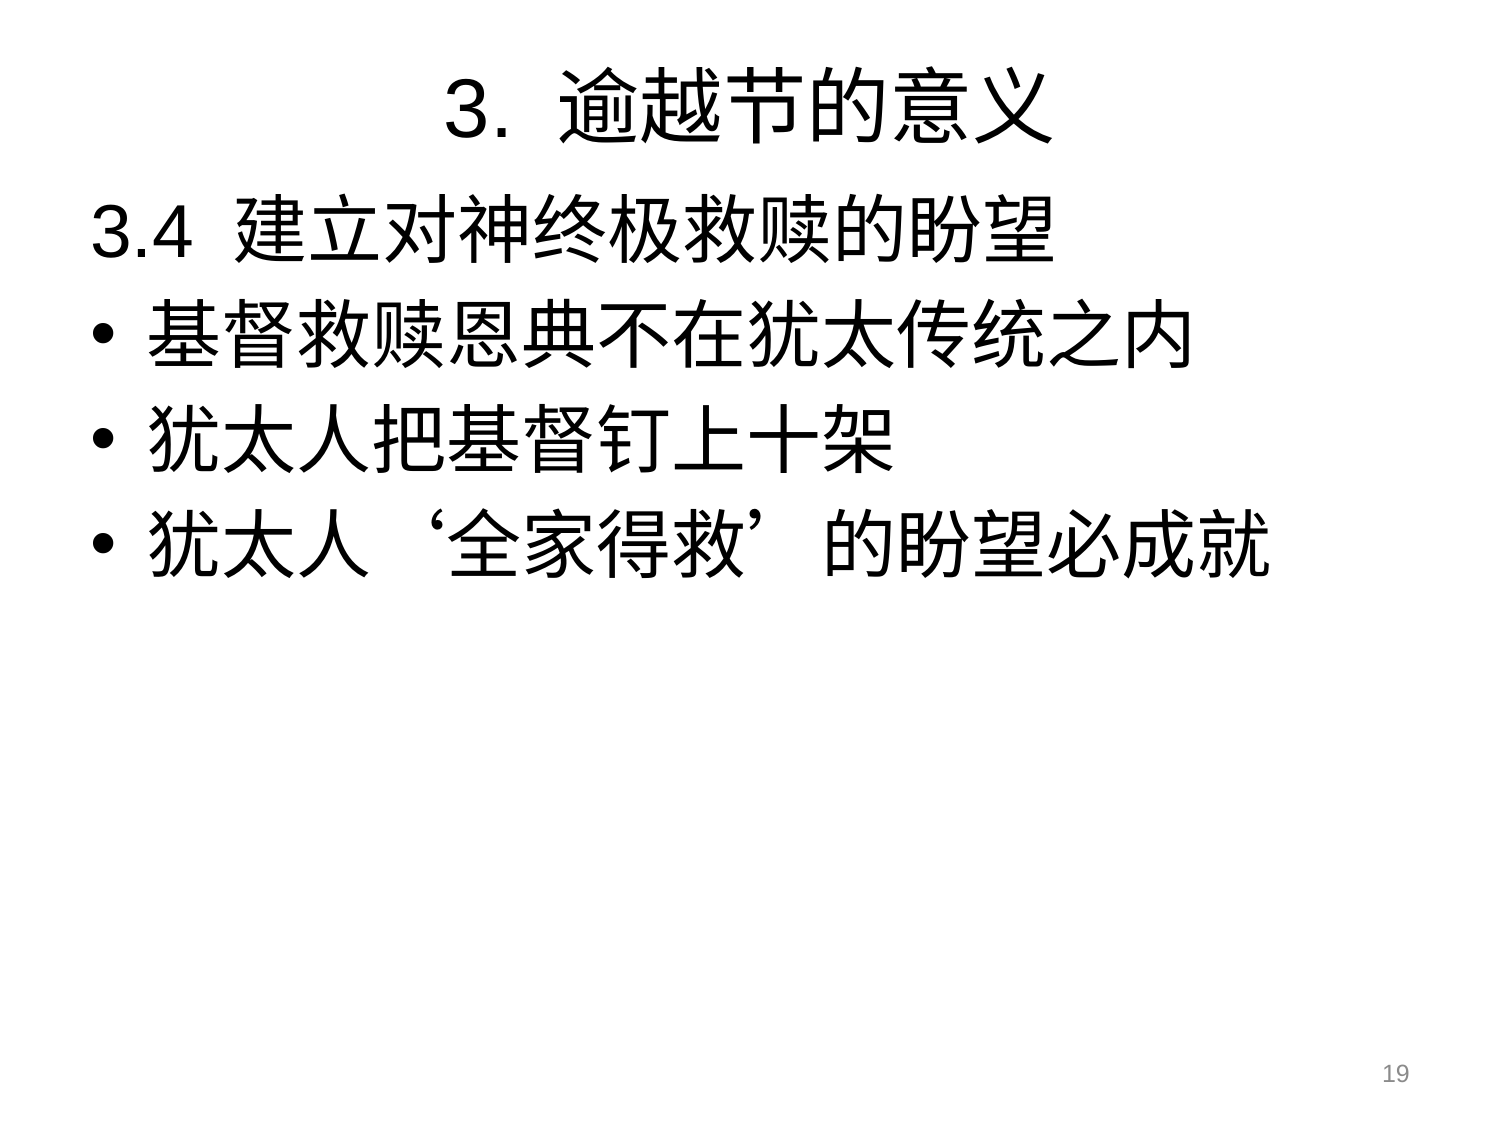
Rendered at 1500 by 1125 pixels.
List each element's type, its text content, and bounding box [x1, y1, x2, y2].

slide_number 19 [1074, 1042, 1425, 1103]
list 3.4 建立对神终极救赎的盼望 基督救赎恩典不在犹太传统之内 犹太人把基督钉上十架 犹太人‘全家得救’的盼望必成就 [75, 174, 1425, 1005]
title 3. 逾越节的意义 [75, 45, 1425, 163]
